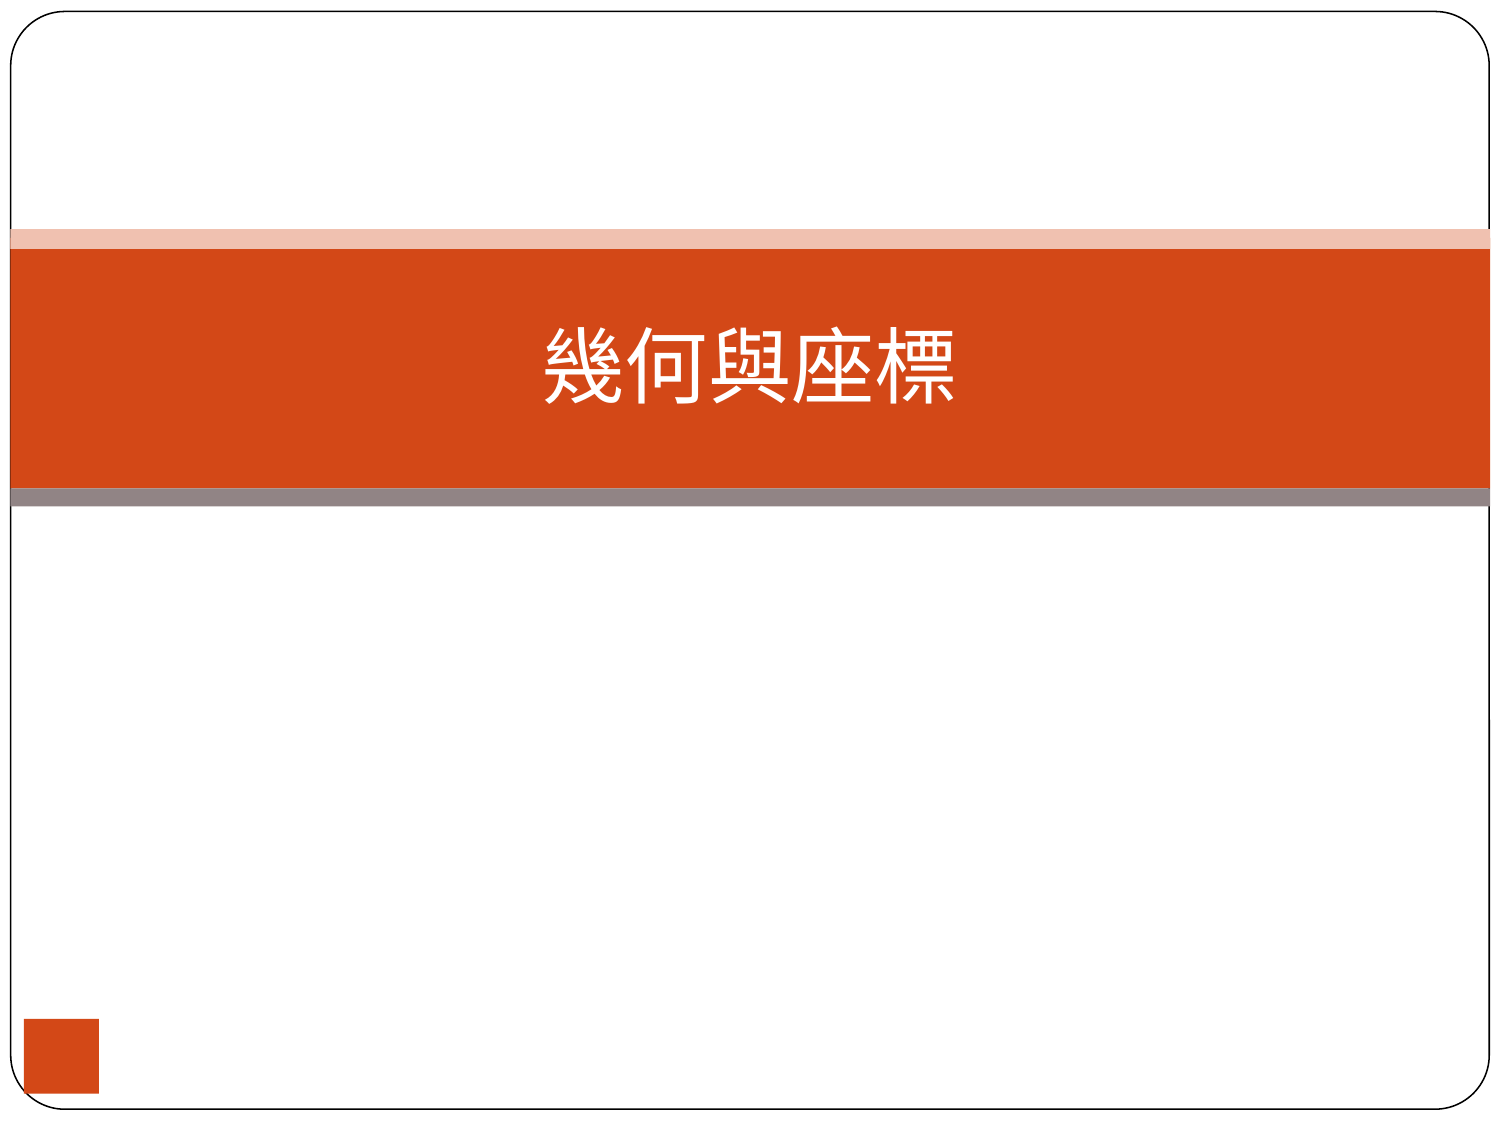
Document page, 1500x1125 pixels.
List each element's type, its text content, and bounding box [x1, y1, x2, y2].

slide_number [23, 1018, 99, 1094]
title 幾何與座標 [75, 247, 1425, 489]
